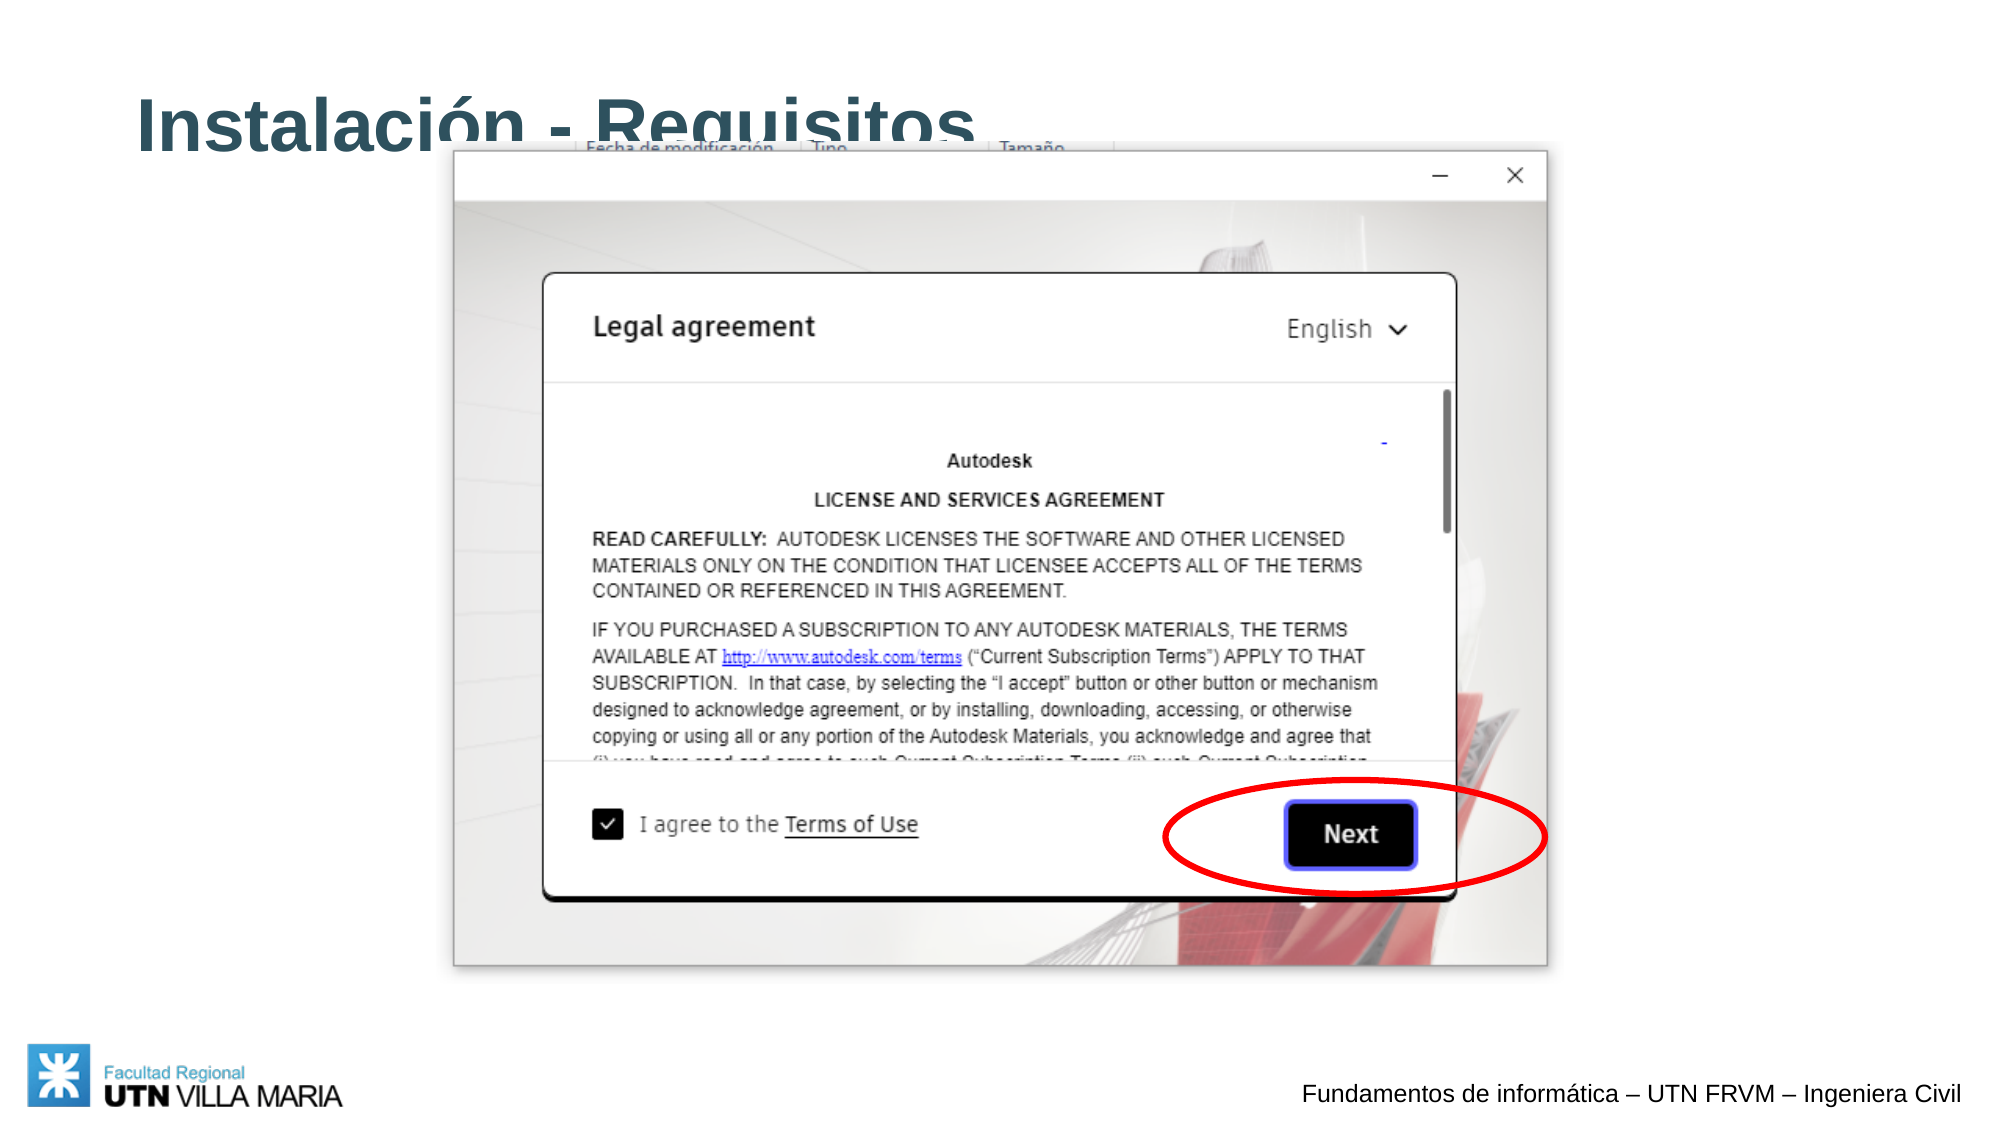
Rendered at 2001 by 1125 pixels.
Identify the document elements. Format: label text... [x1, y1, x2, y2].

text_box Fundamentos de informática – UTN FRVM – Ingeniera Civil [1286, 1069, 2000, 1125]
title Instalación - Requisitos [136, 86, 1867, 166]
picture [25, 1038, 348, 1116]
picture [436, 141, 1564, 984]
